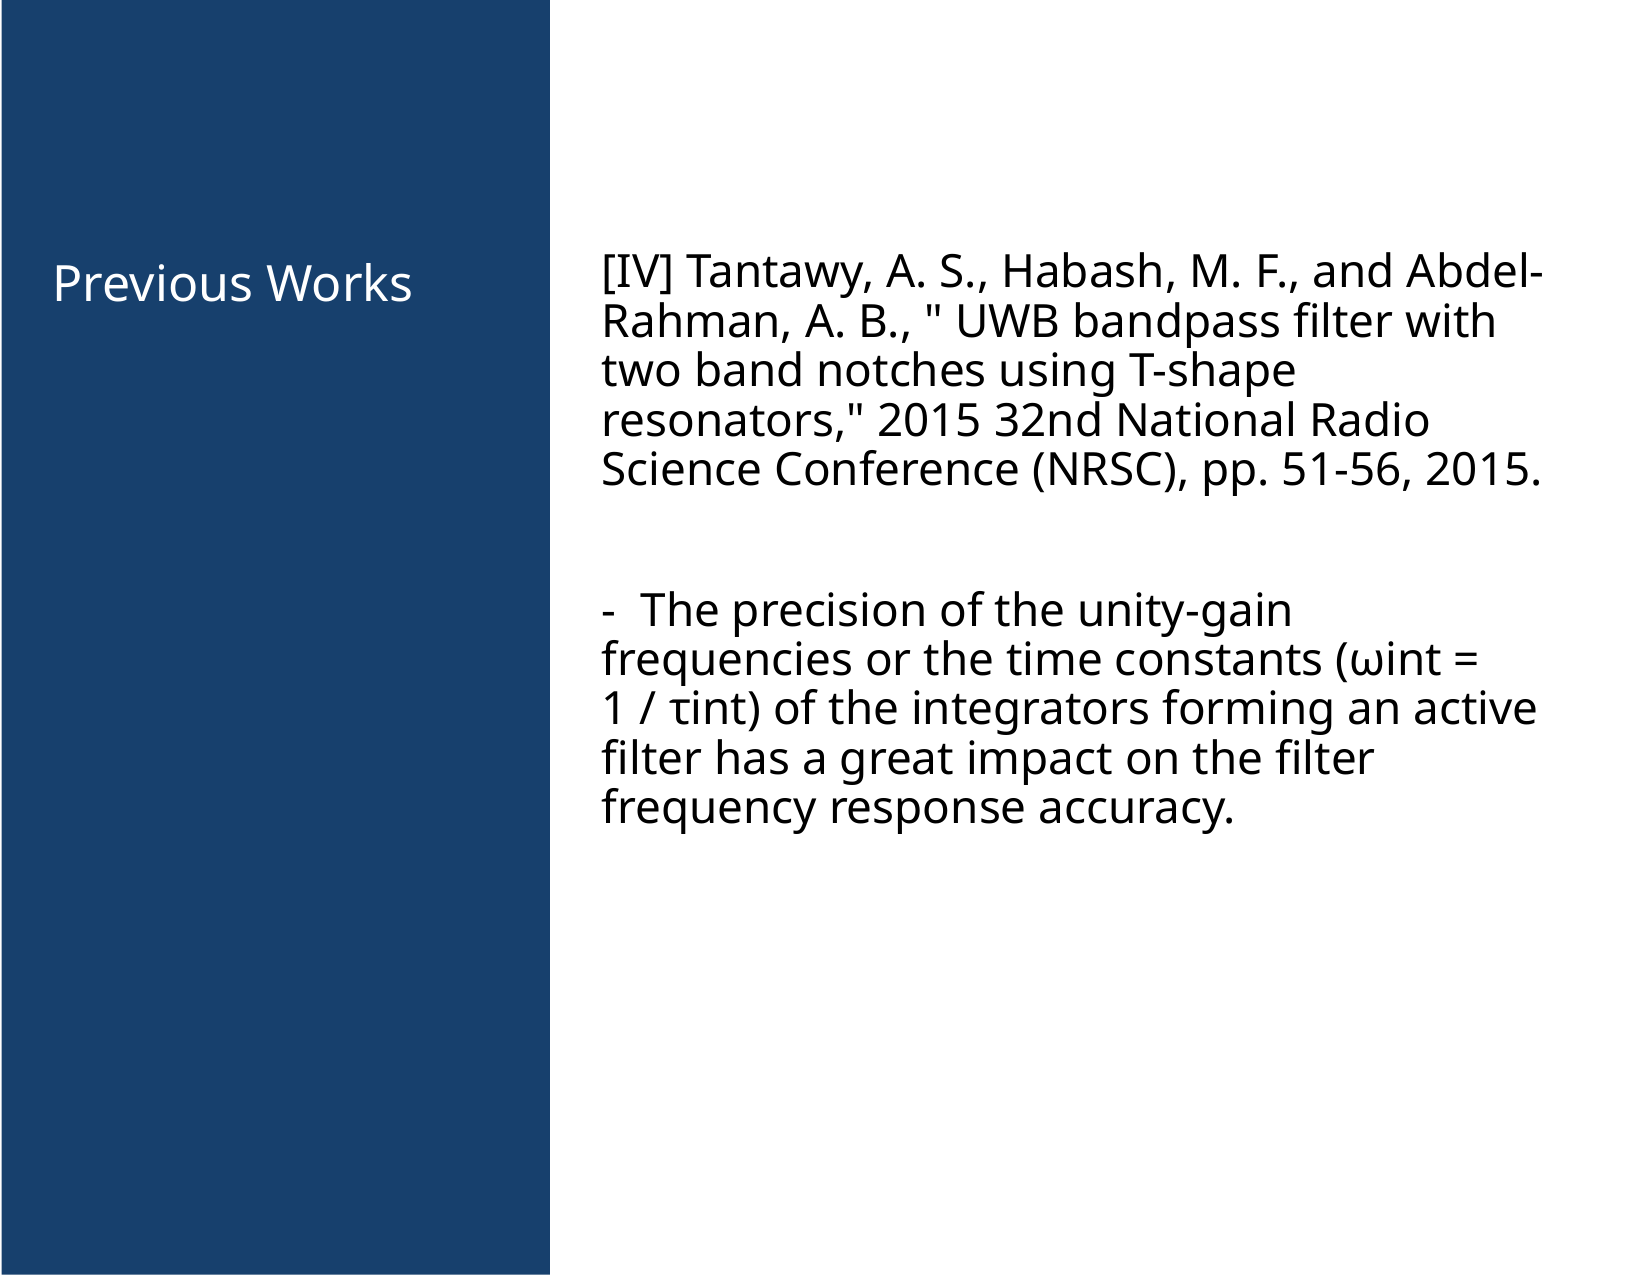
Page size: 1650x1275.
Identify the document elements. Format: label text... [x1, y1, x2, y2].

list Previous Works [37, 251, 513, 318]
list [IV] Tantawy, A. S., Habash, M. F., and Abdel- Rahman, A. B., " UWB bandpass filter with two band notches using T-shape resonators," 2015 32nd National Radio Science Conference (NRSC), pp. 51-56, 2015. - The precision of the unity-gain frequencies or the time constants (ωint = 1 / τint) of the integrators forming an active filter has a great impact on the filter frequency response accuracy. [586, 94, 1561, 1142]
